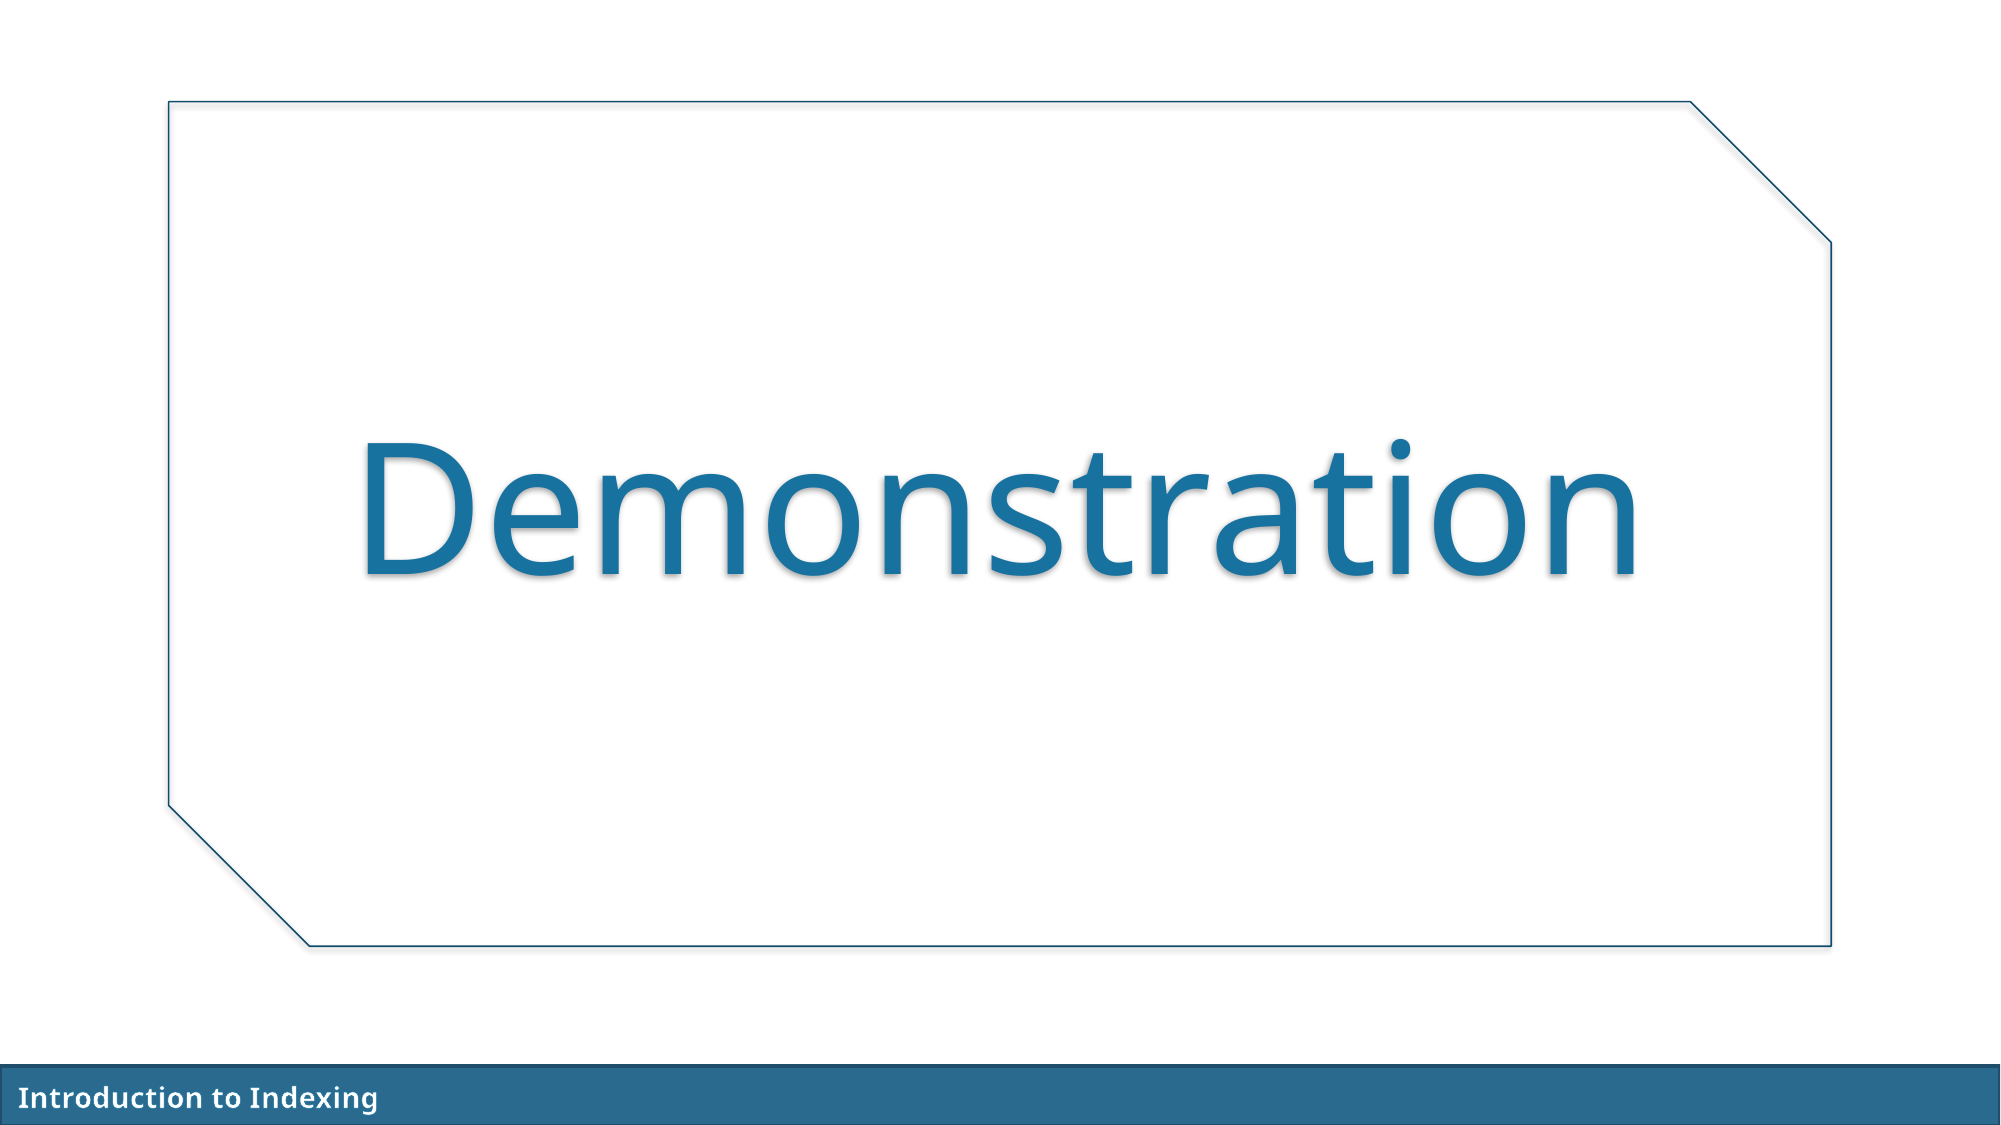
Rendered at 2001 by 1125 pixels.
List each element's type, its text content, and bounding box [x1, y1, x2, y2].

text_box Demonstration [167, 100, 1833, 948]
